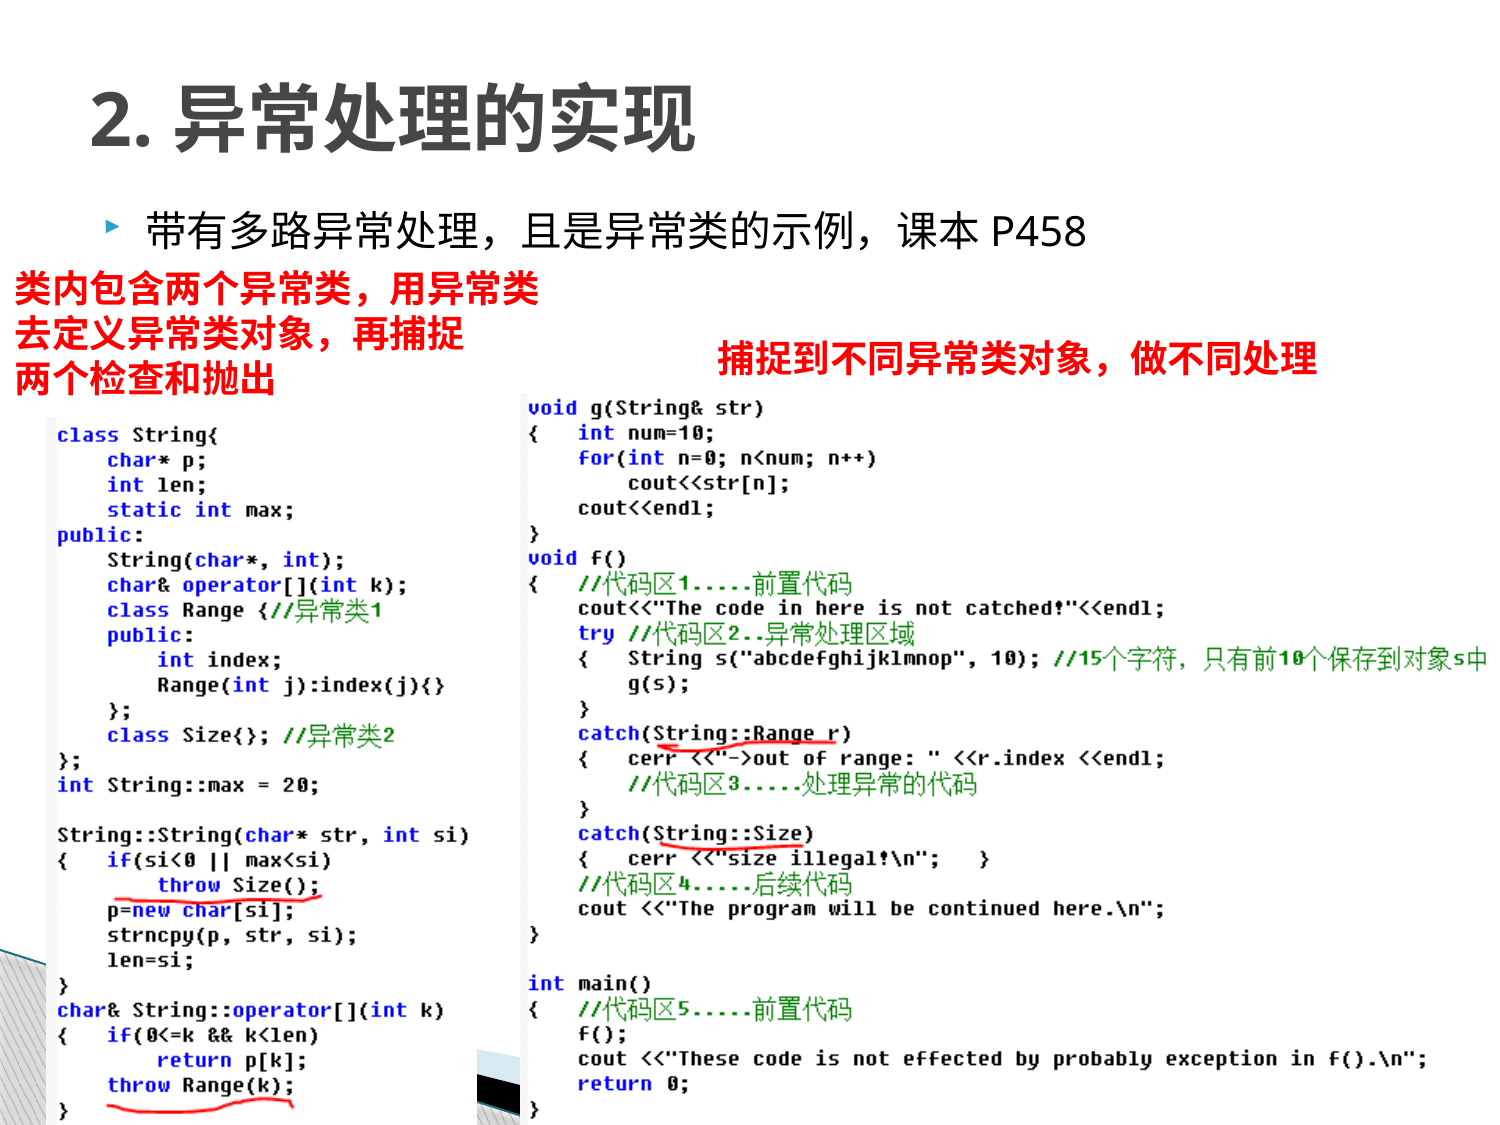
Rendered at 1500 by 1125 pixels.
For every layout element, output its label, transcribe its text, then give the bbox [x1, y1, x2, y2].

list 带有多路异常处理，且是异常类的示例，课本P458 [70, 408, 514, 809]
picture [46, 416, 477, 1125]
title 2.异常处理的实现 [75, 45, 1425, 188]
text_box 类内包含两个异常类，用异常类去定义异常类对象，再捕捉 两个检查和抛出 [0, 257, 575, 408]
text_box 捕捉到不同异常类对象，做不同处理 [703, 328, 1372, 388]
list 带有多路异常处理，且是异常类的示例，课本P458 [70, 187, 1454, 393]
picture [520, 393, 1500, 1125]
